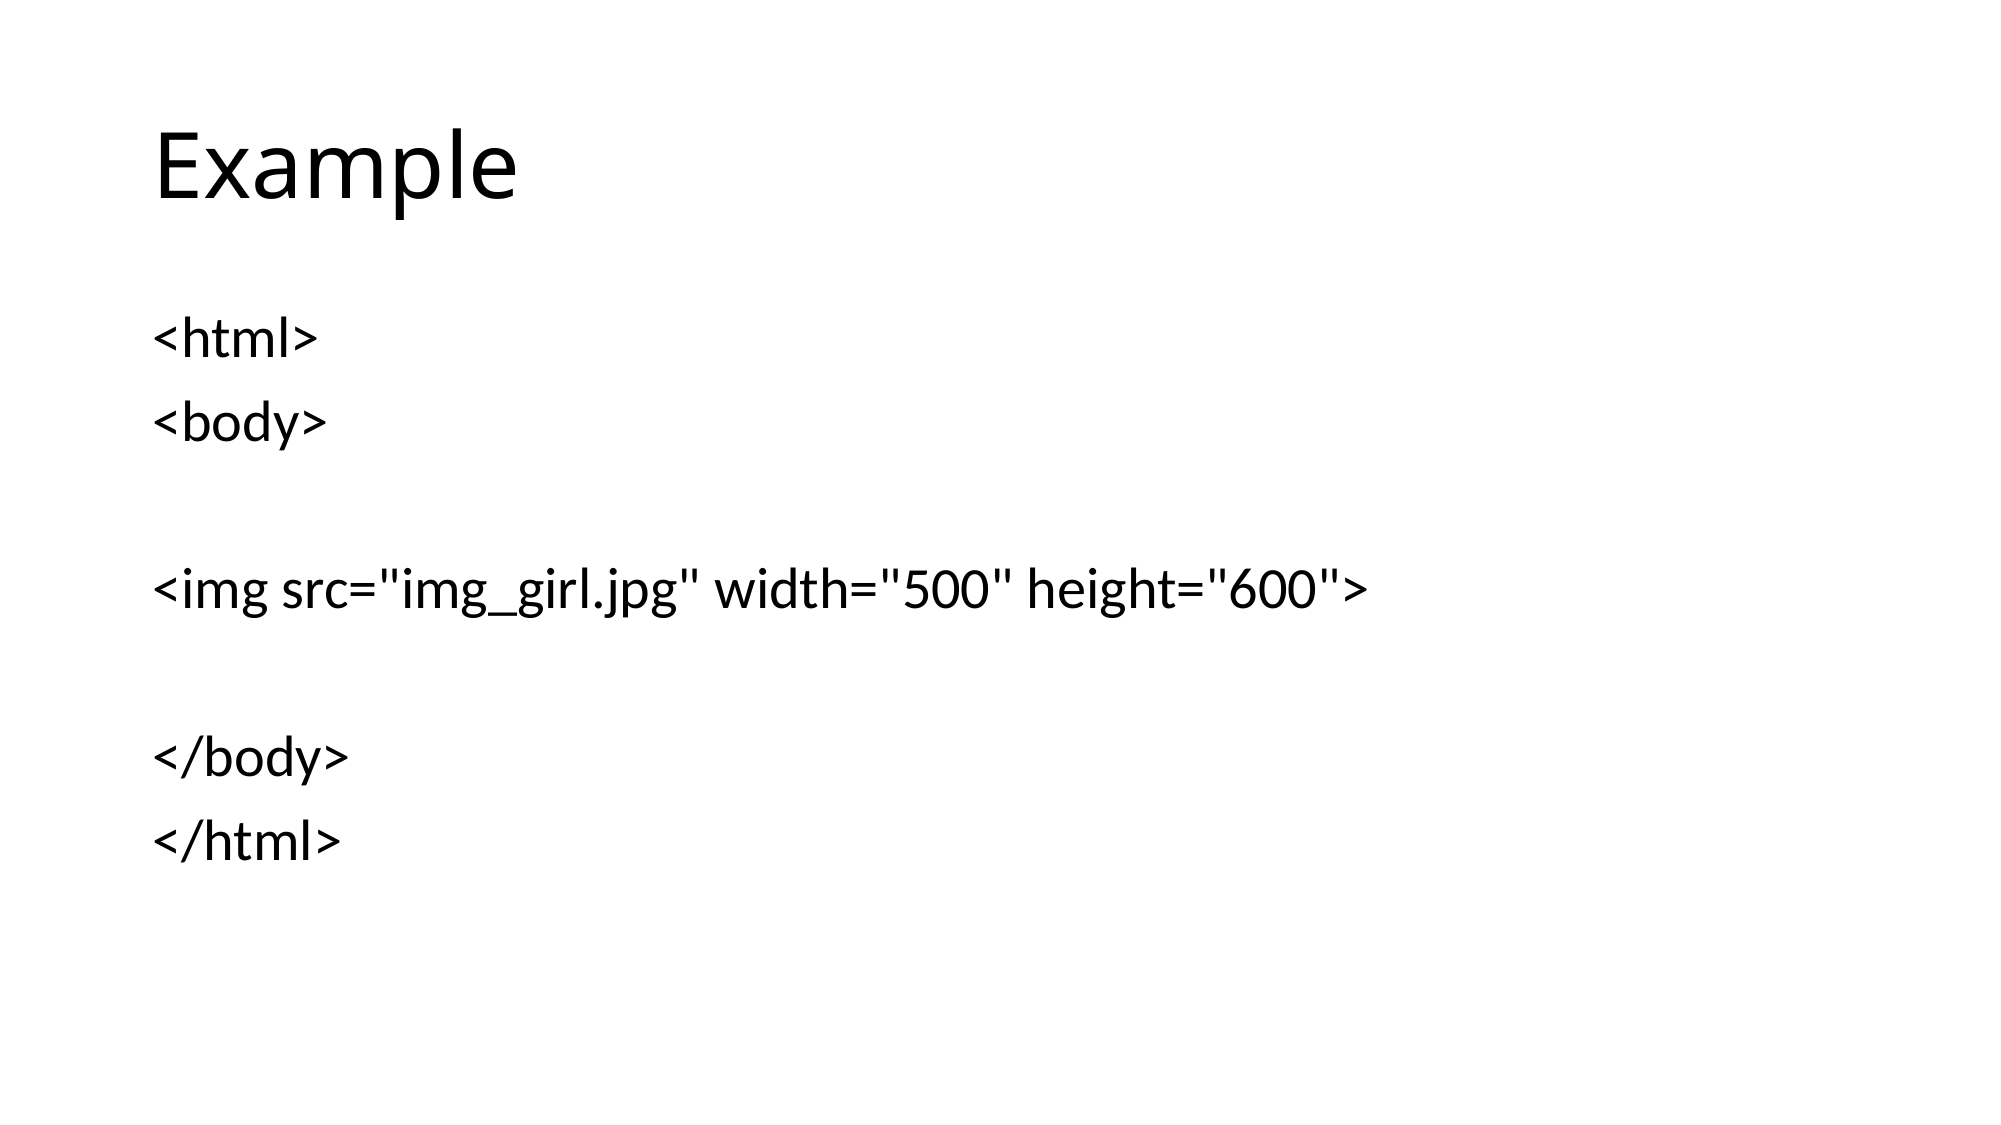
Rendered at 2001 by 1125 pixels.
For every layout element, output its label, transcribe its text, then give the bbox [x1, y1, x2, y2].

title Example [137, 59, 1863, 278]
list <html> <body> <img src="img_girl.jpg" width="500" height="600"> </body> </html> [137, 299, 1863, 1014]
